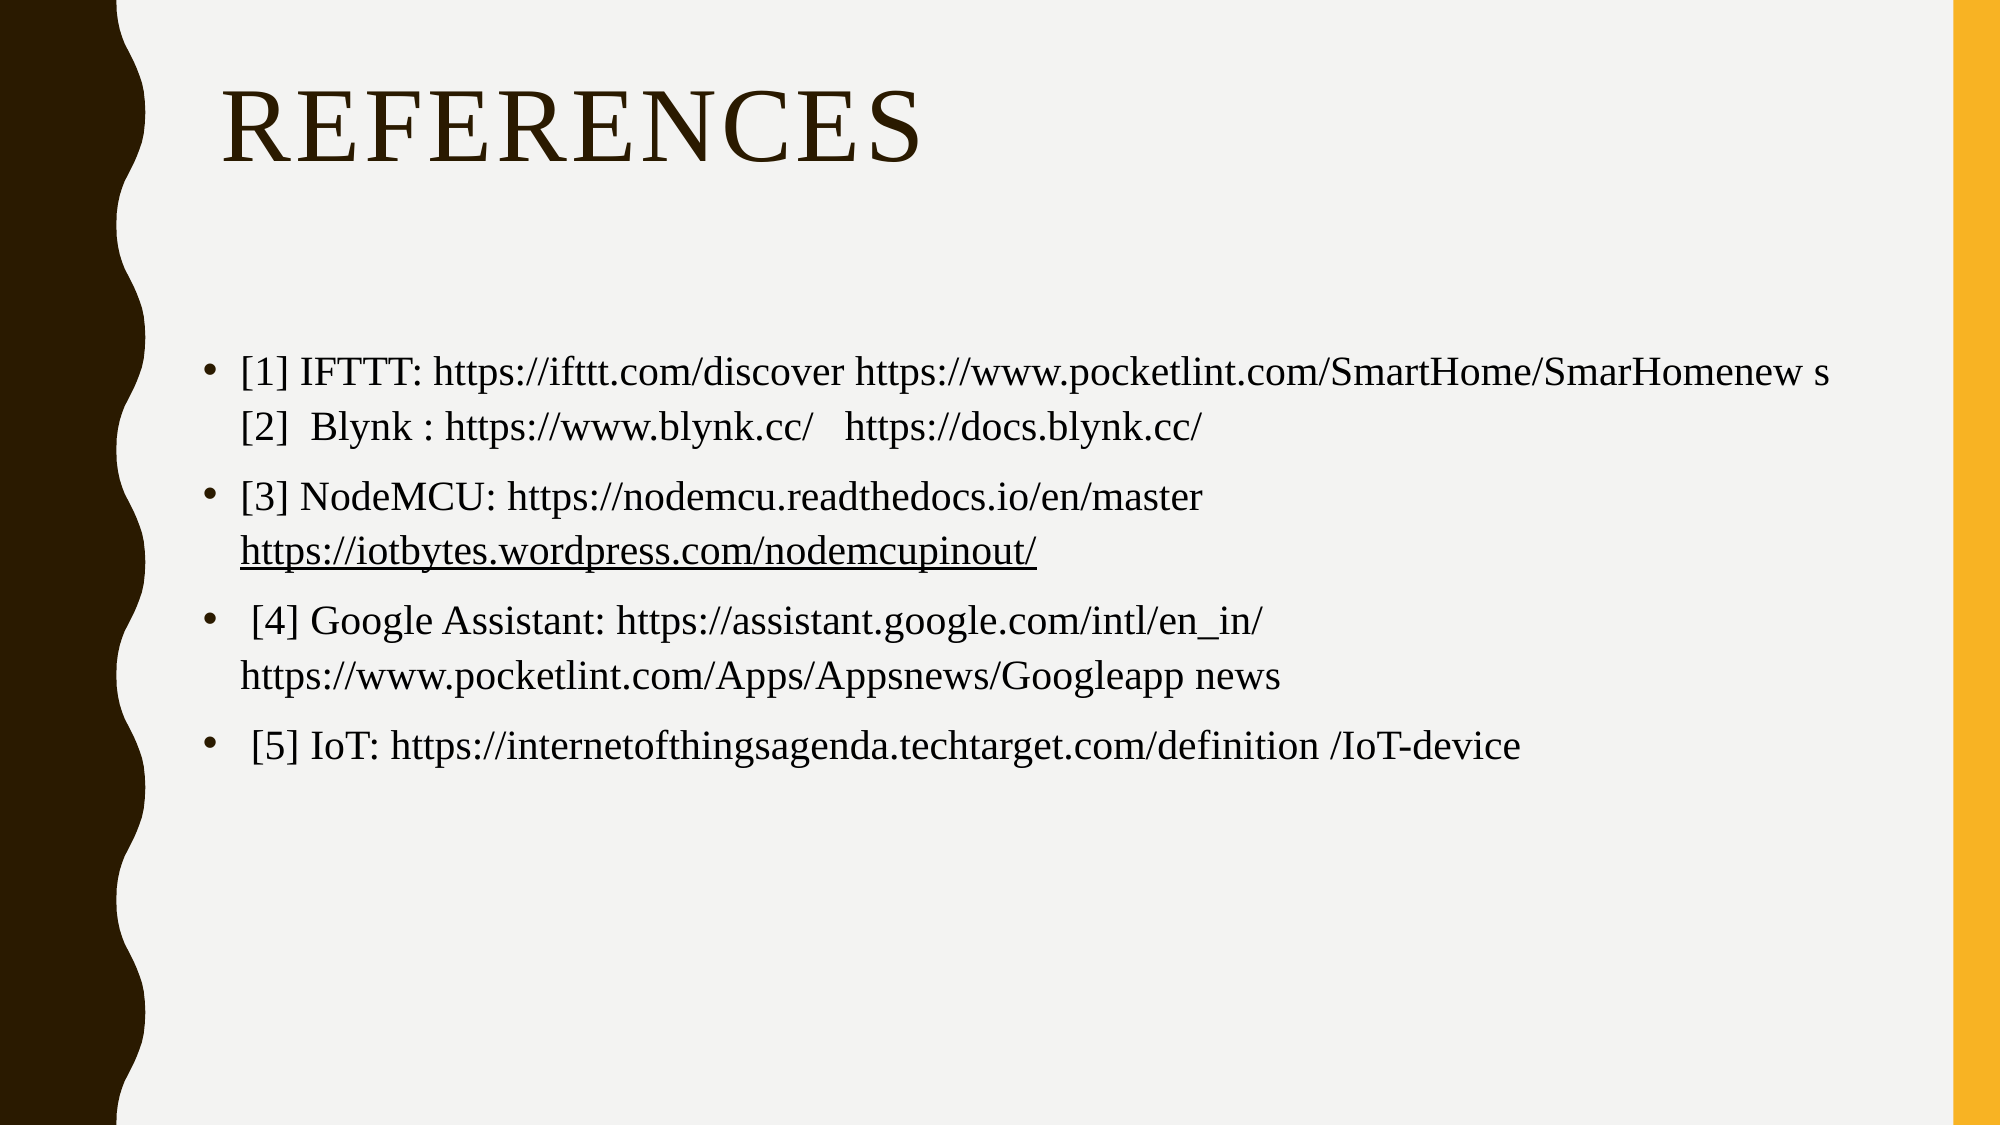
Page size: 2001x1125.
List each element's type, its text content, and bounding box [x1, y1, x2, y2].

list [1] IFTTT: https://ifttt.com/discover https://www.pocketlint.com/SmartHome/SmarHomenew s [2] Blynk : https://www.blynk.cc/ https://docs.blynk.cc/ [3] NodeMCU: https://nodemcu.readthedocs.io/en/master https://iotbytes.wordpress.com/nodemcupinout/ [4] Google Assistant: https://assistant.google.com/intl/en_in/ https://www.pocketlint.com/Apps/Appsnews/Googleapp news [5] IoT: https://internetofthingsagenda.techtarget.com/definition /IoT-device [187, 331, 1858, 921]
title REFERENCES [205, 62, 1875, 308]
